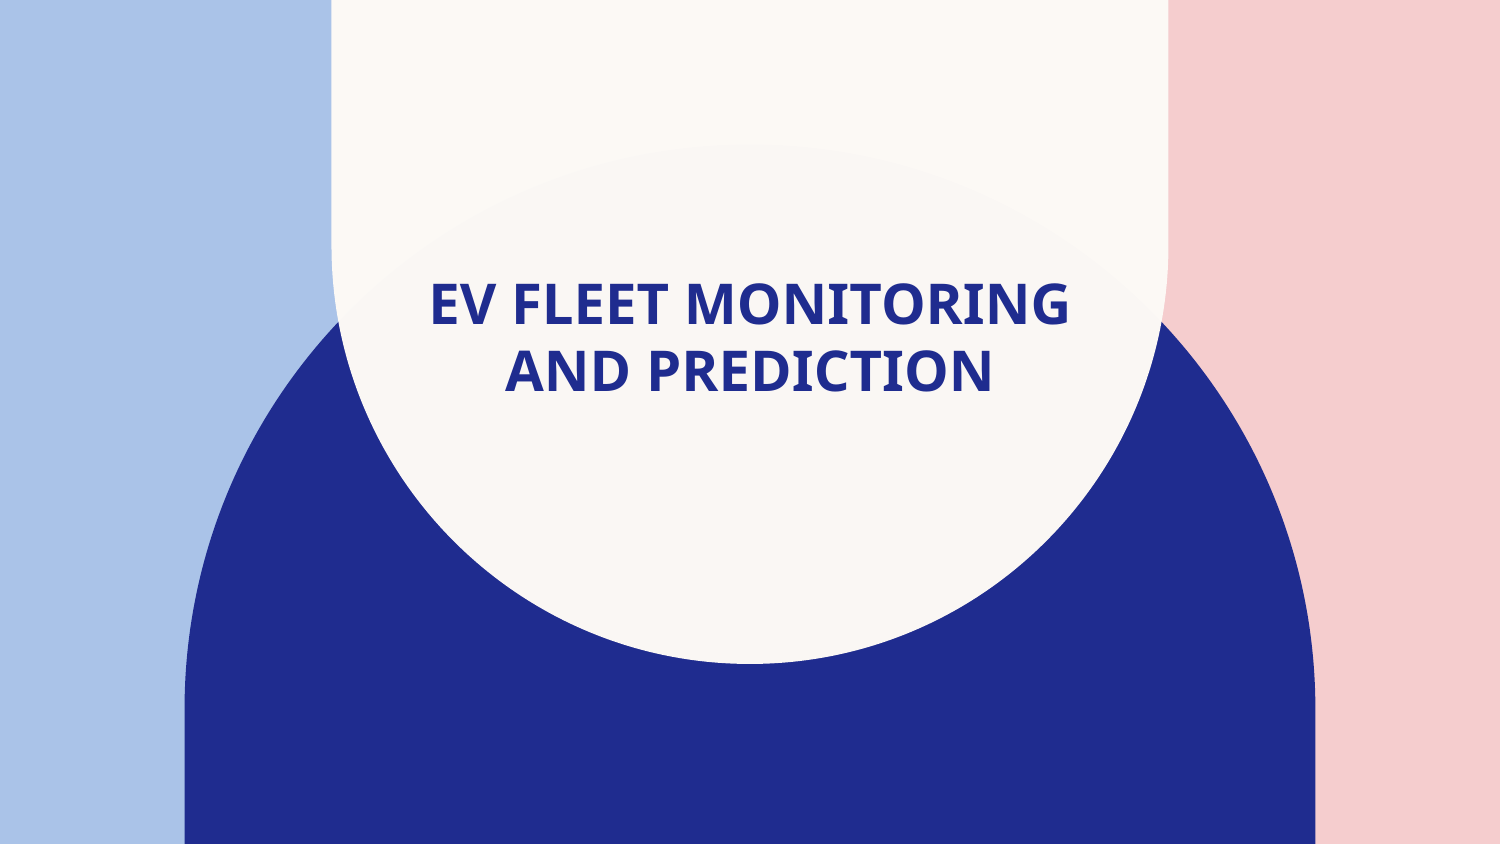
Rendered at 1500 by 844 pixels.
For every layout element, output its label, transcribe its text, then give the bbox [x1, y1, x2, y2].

title EV FLEET MONITORING AND PREDICTION [356, 99, 1144, 572]
